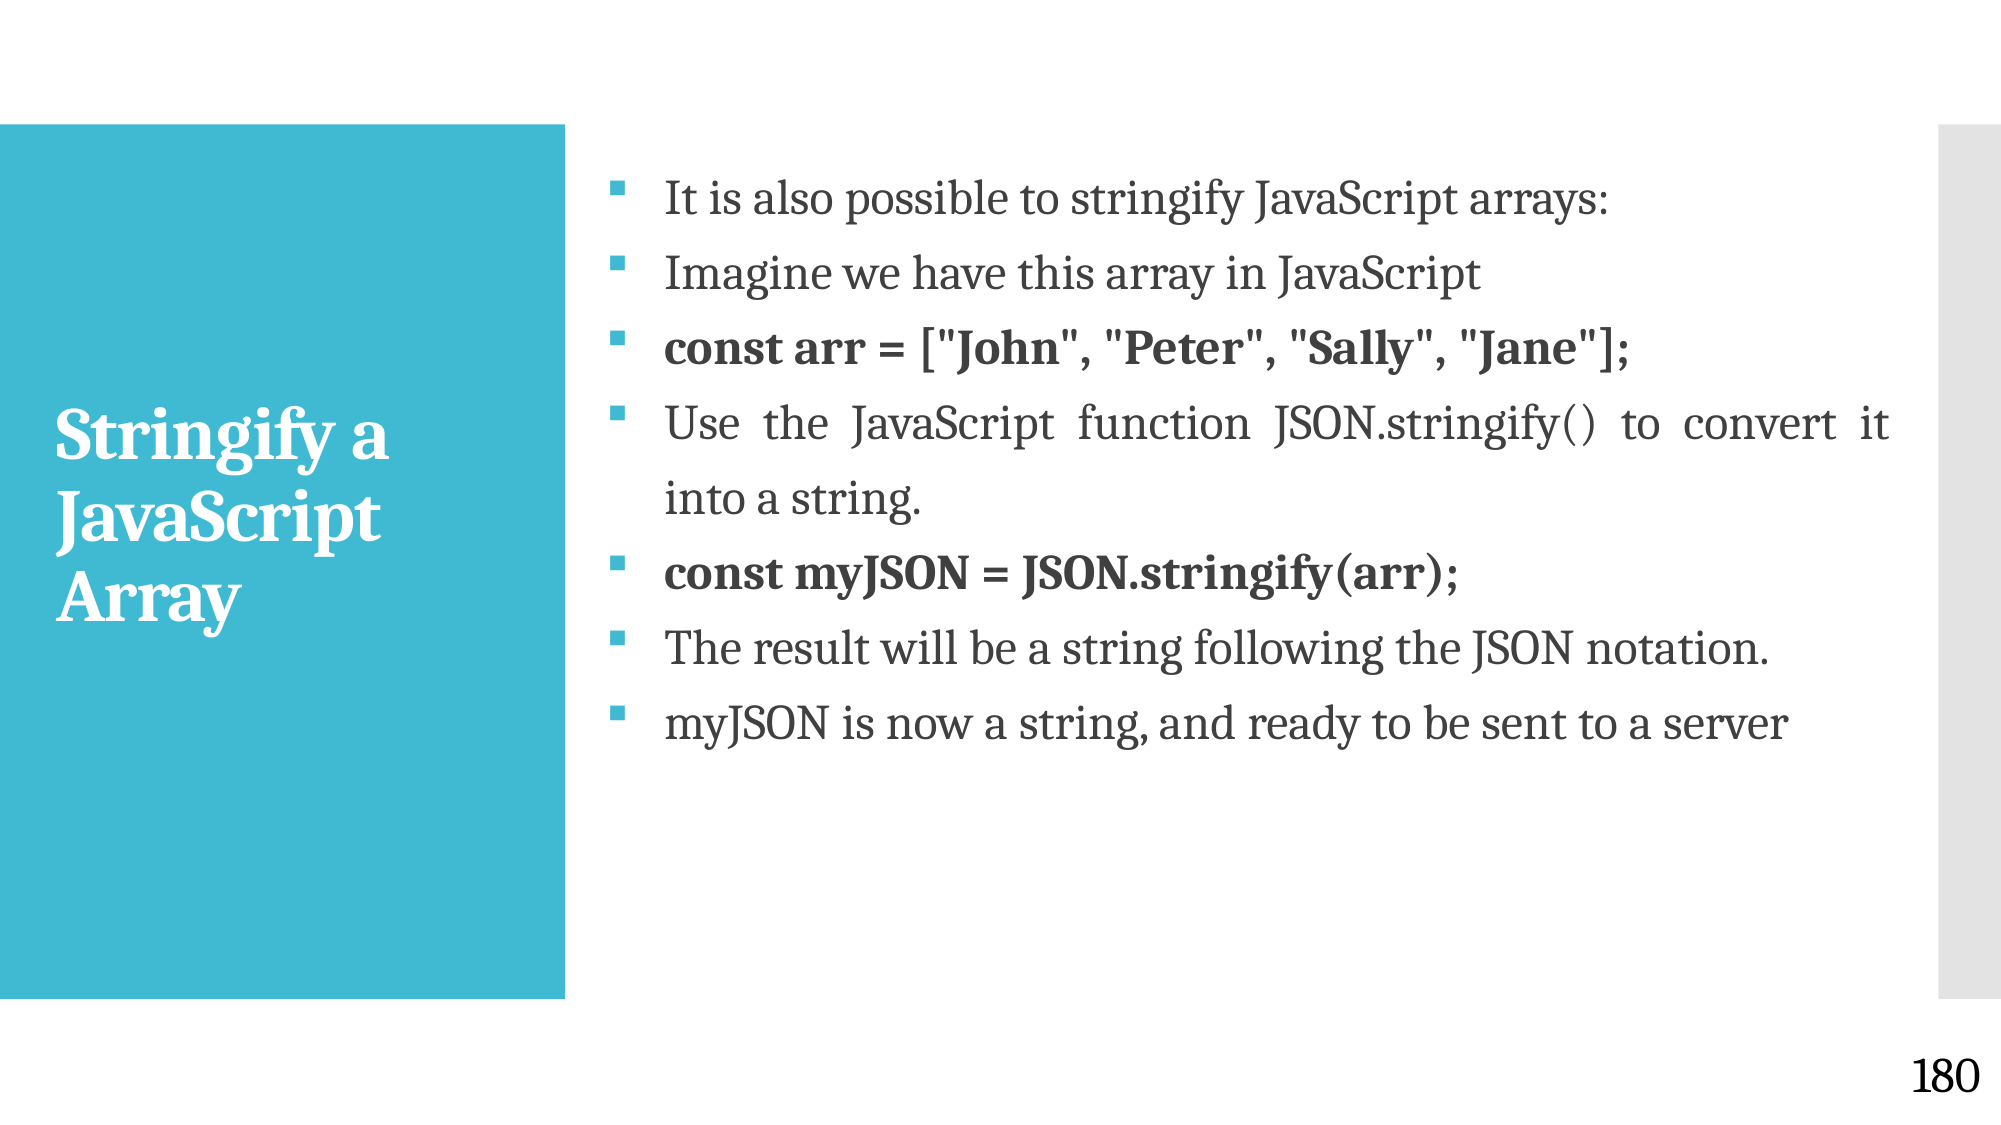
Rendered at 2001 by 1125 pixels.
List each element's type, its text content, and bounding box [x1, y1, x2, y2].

slide_number 180 [1744, 1042, 1996, 1103]
list It is also possible to stringify JavaScript arrays: Imagine we have this array in JavaScript const arr = ["John", "Peter", "Sally", "Jane"]; Use the JavaScript function JSON.stringify() to convert it into a string. const myJSON = JSON.stringify(arr); The result will be a string following the JSON notation. myJSON is now a string, and ready to be sent to a server [591, 141, 1906, 982]
title Stringify a JavaScript Array [41, 184, 525, 940]
